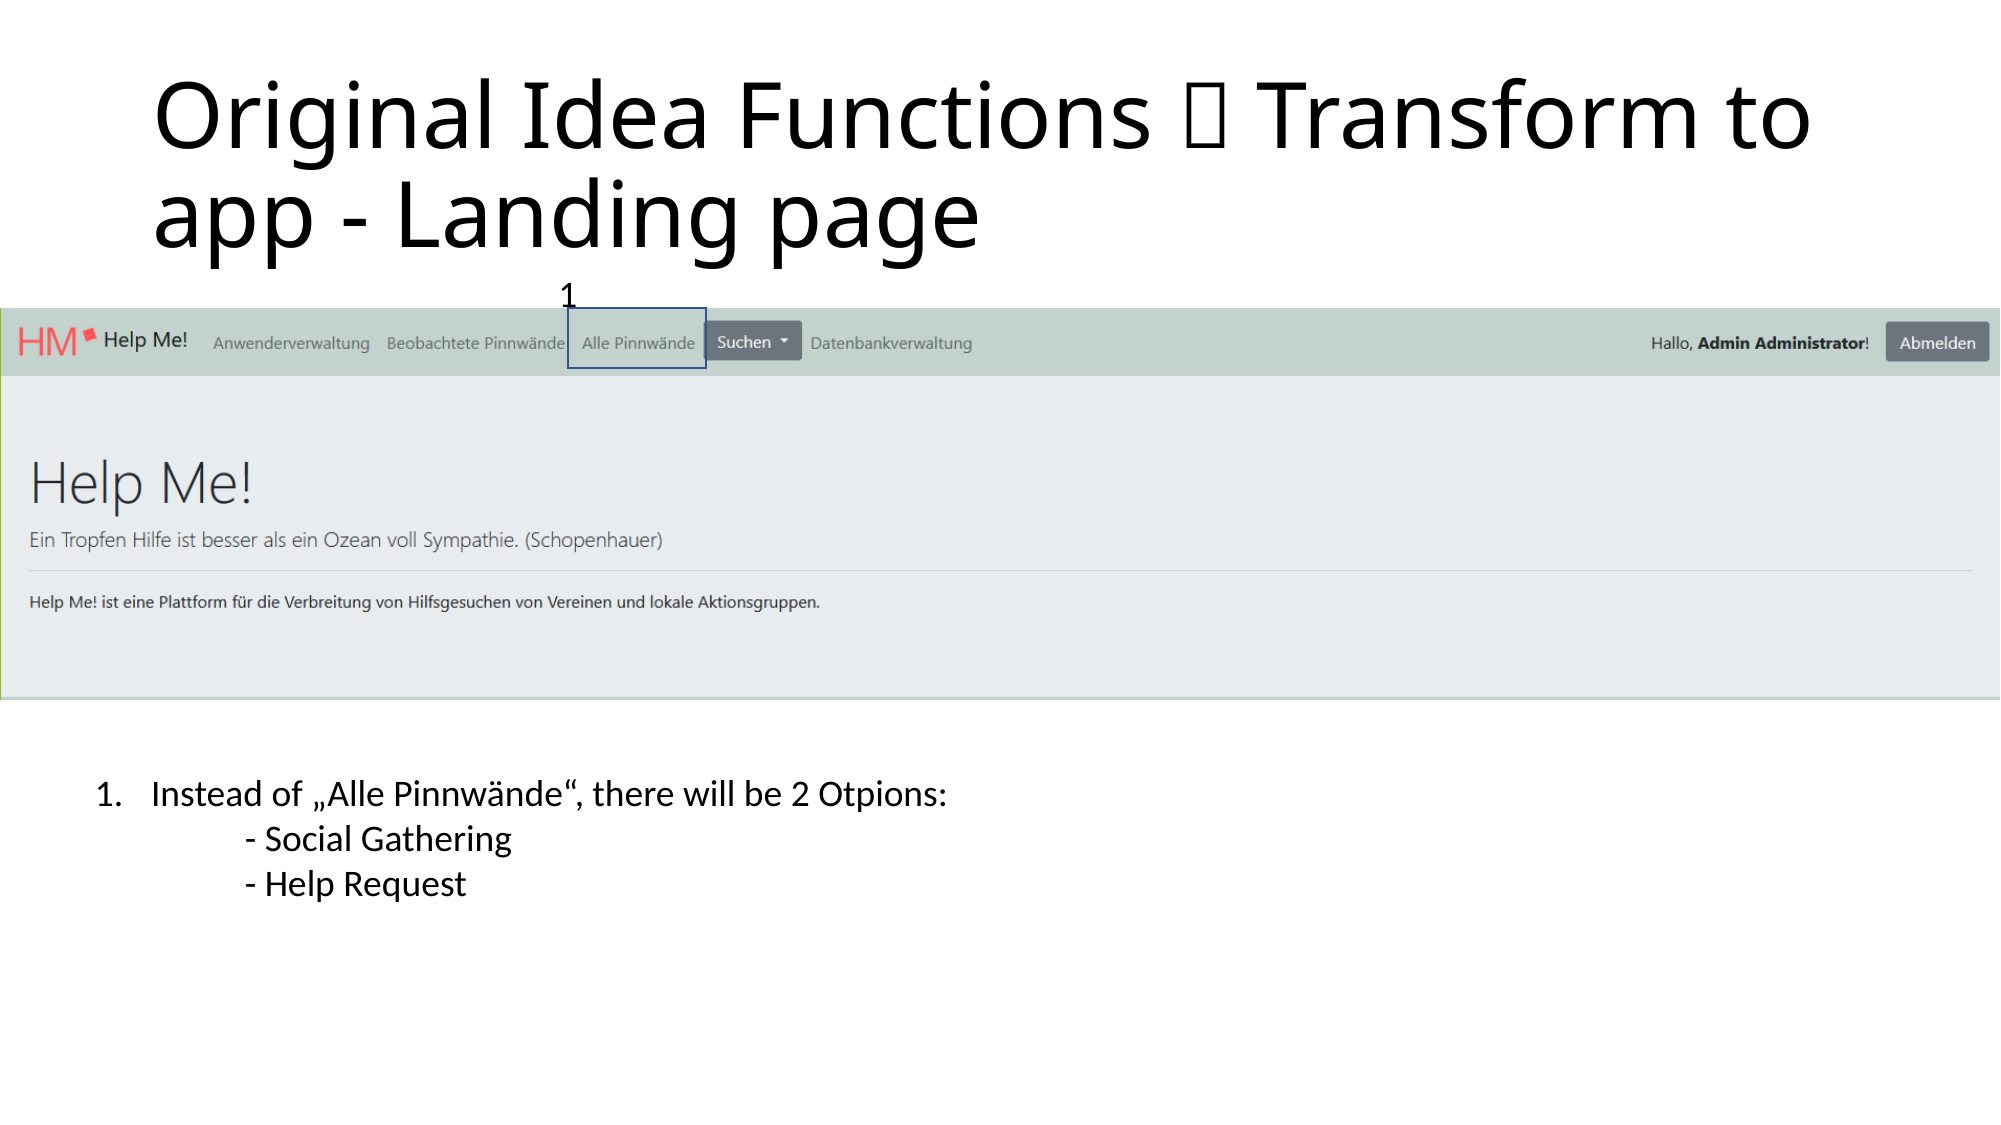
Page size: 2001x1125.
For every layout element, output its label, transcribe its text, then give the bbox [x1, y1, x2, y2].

picture [0, 308, 2000, 701]
title Original Idea Functions  Transform to app - Landing page [137, 59, 1863, 278]
text_box Instead of „Alle Pinnwände“, there will be 2 Otpions: - Social Gathering - Help Request [80, 761, 1428, 957]
text_box 1 [543, 262, 593, 308]
